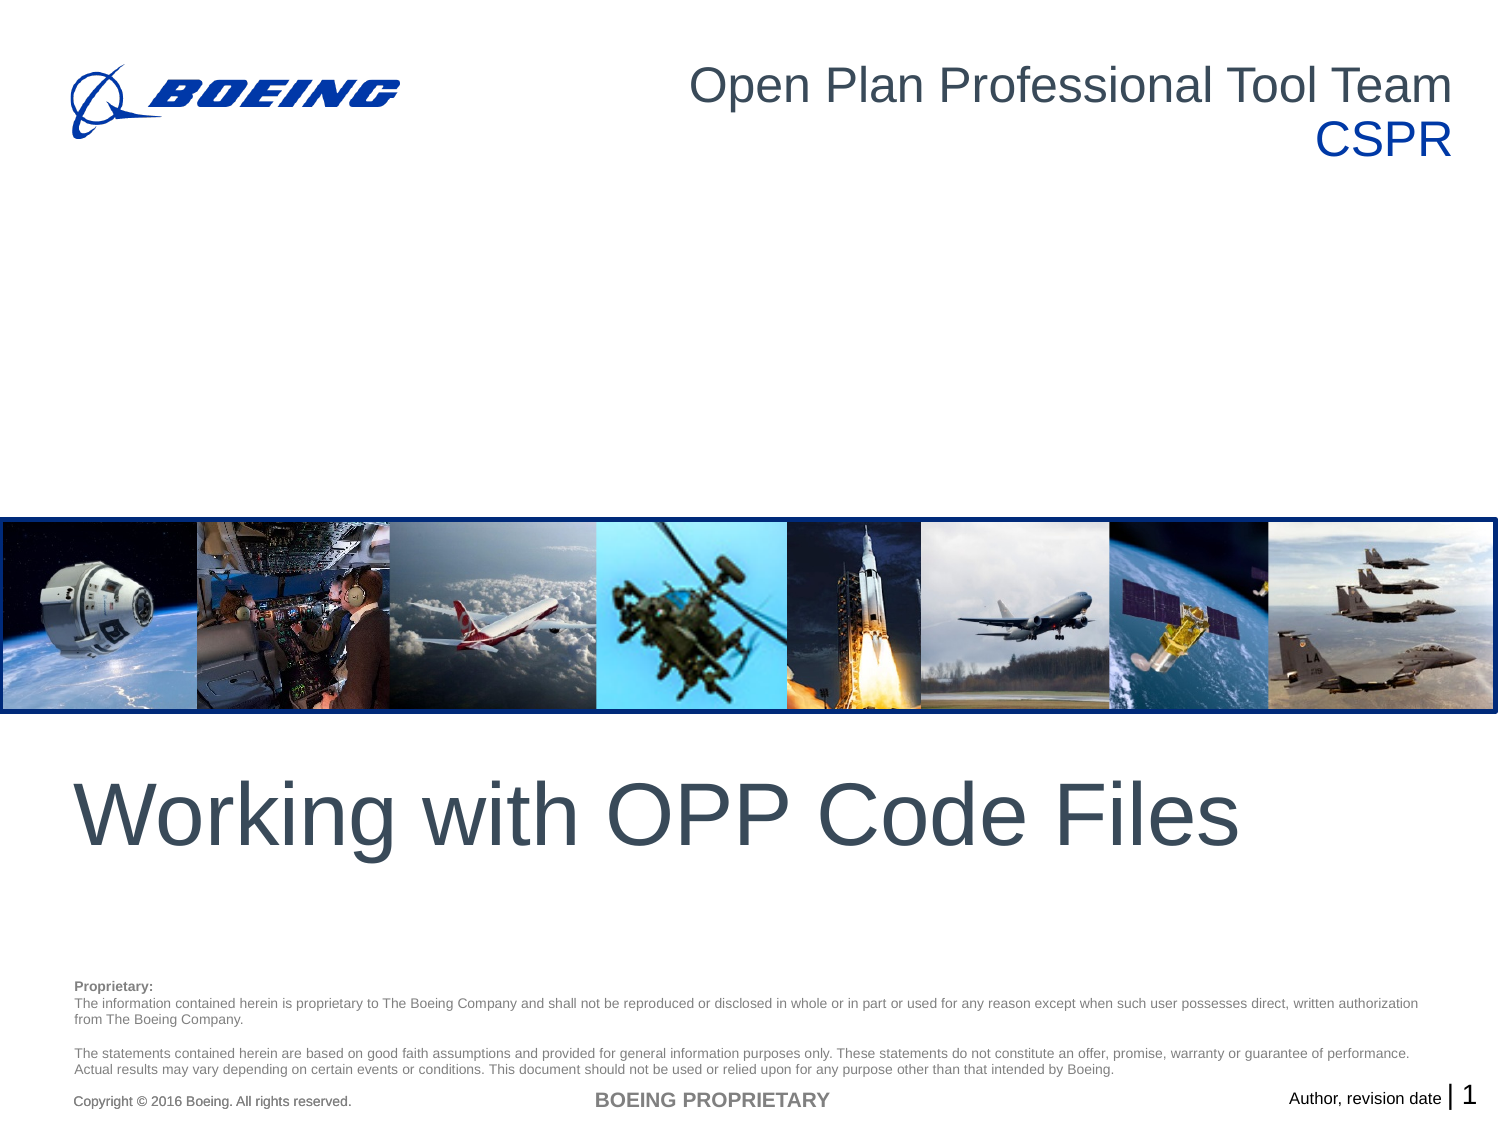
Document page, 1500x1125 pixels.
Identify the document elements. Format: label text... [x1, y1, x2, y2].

slide_number 1 [1088, 1057, 1480, 1112]
picture [3, 522, 1493, 709]
subtitle Working with OPP Code Files [73, 768, 1427, 867]
footer BOEING PROPRIETARY [562, 1074, 863, 1112]
picture [65, 59, 403, 141]
